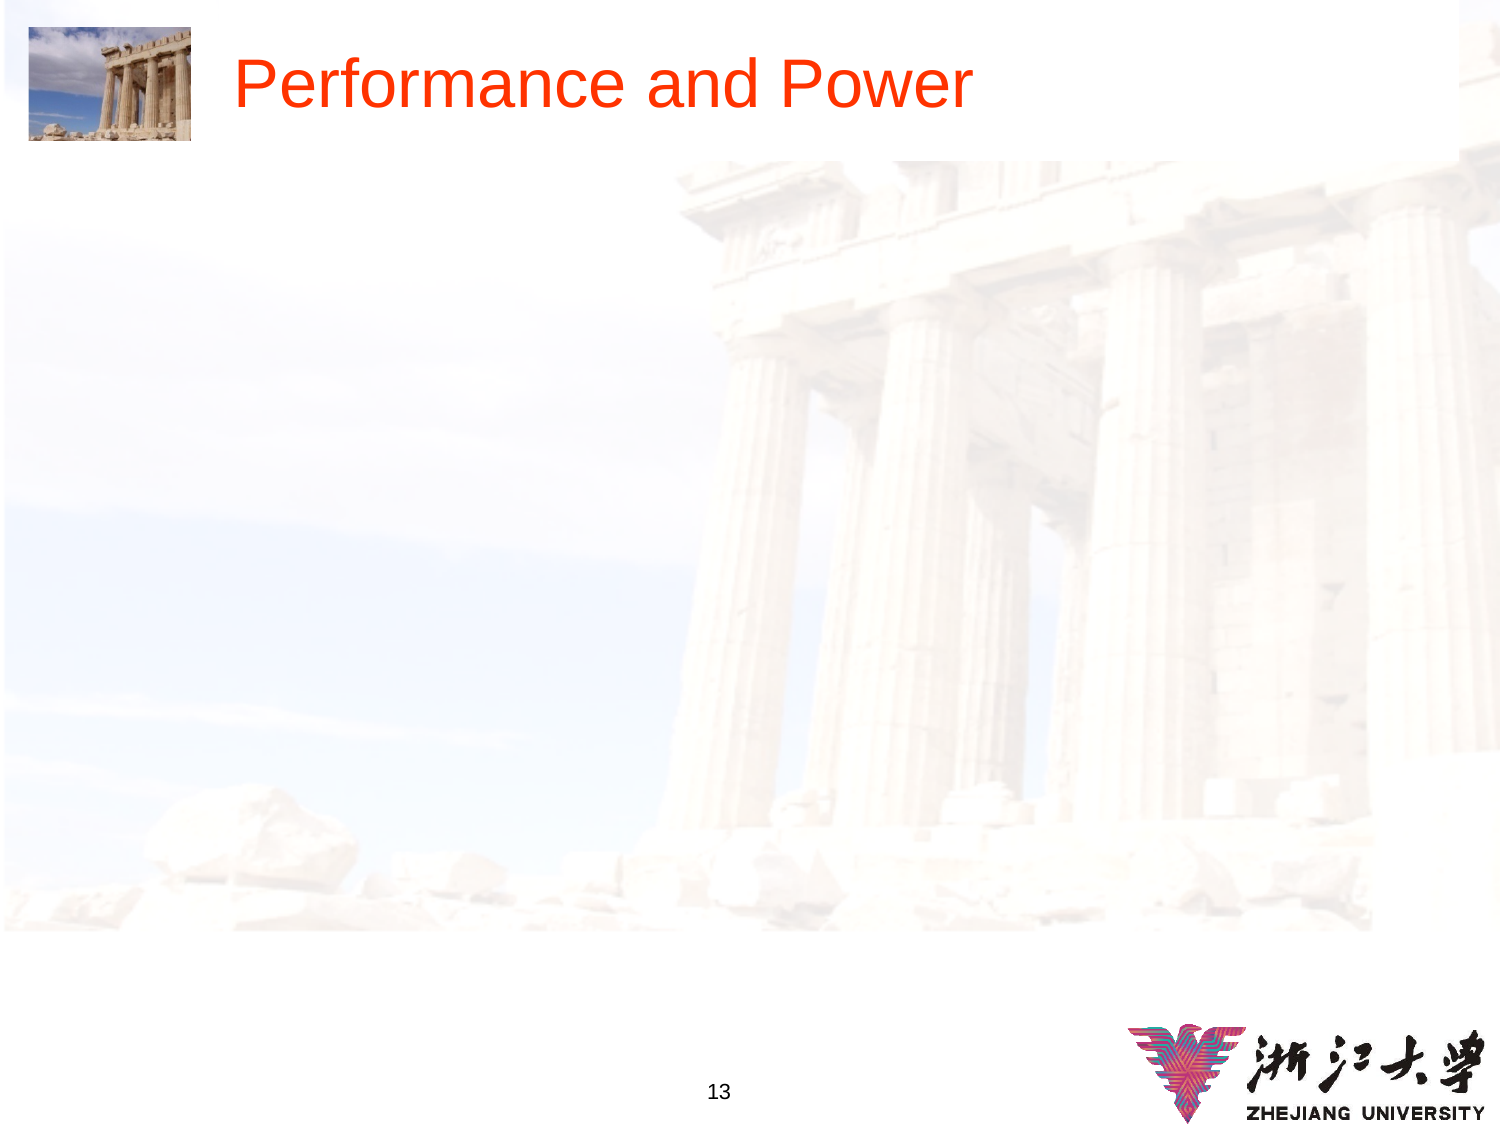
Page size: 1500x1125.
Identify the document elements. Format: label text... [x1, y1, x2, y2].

picture [0, 0, 1500, 1125]
title Performance and Power [218, 0, 1459, 161]
